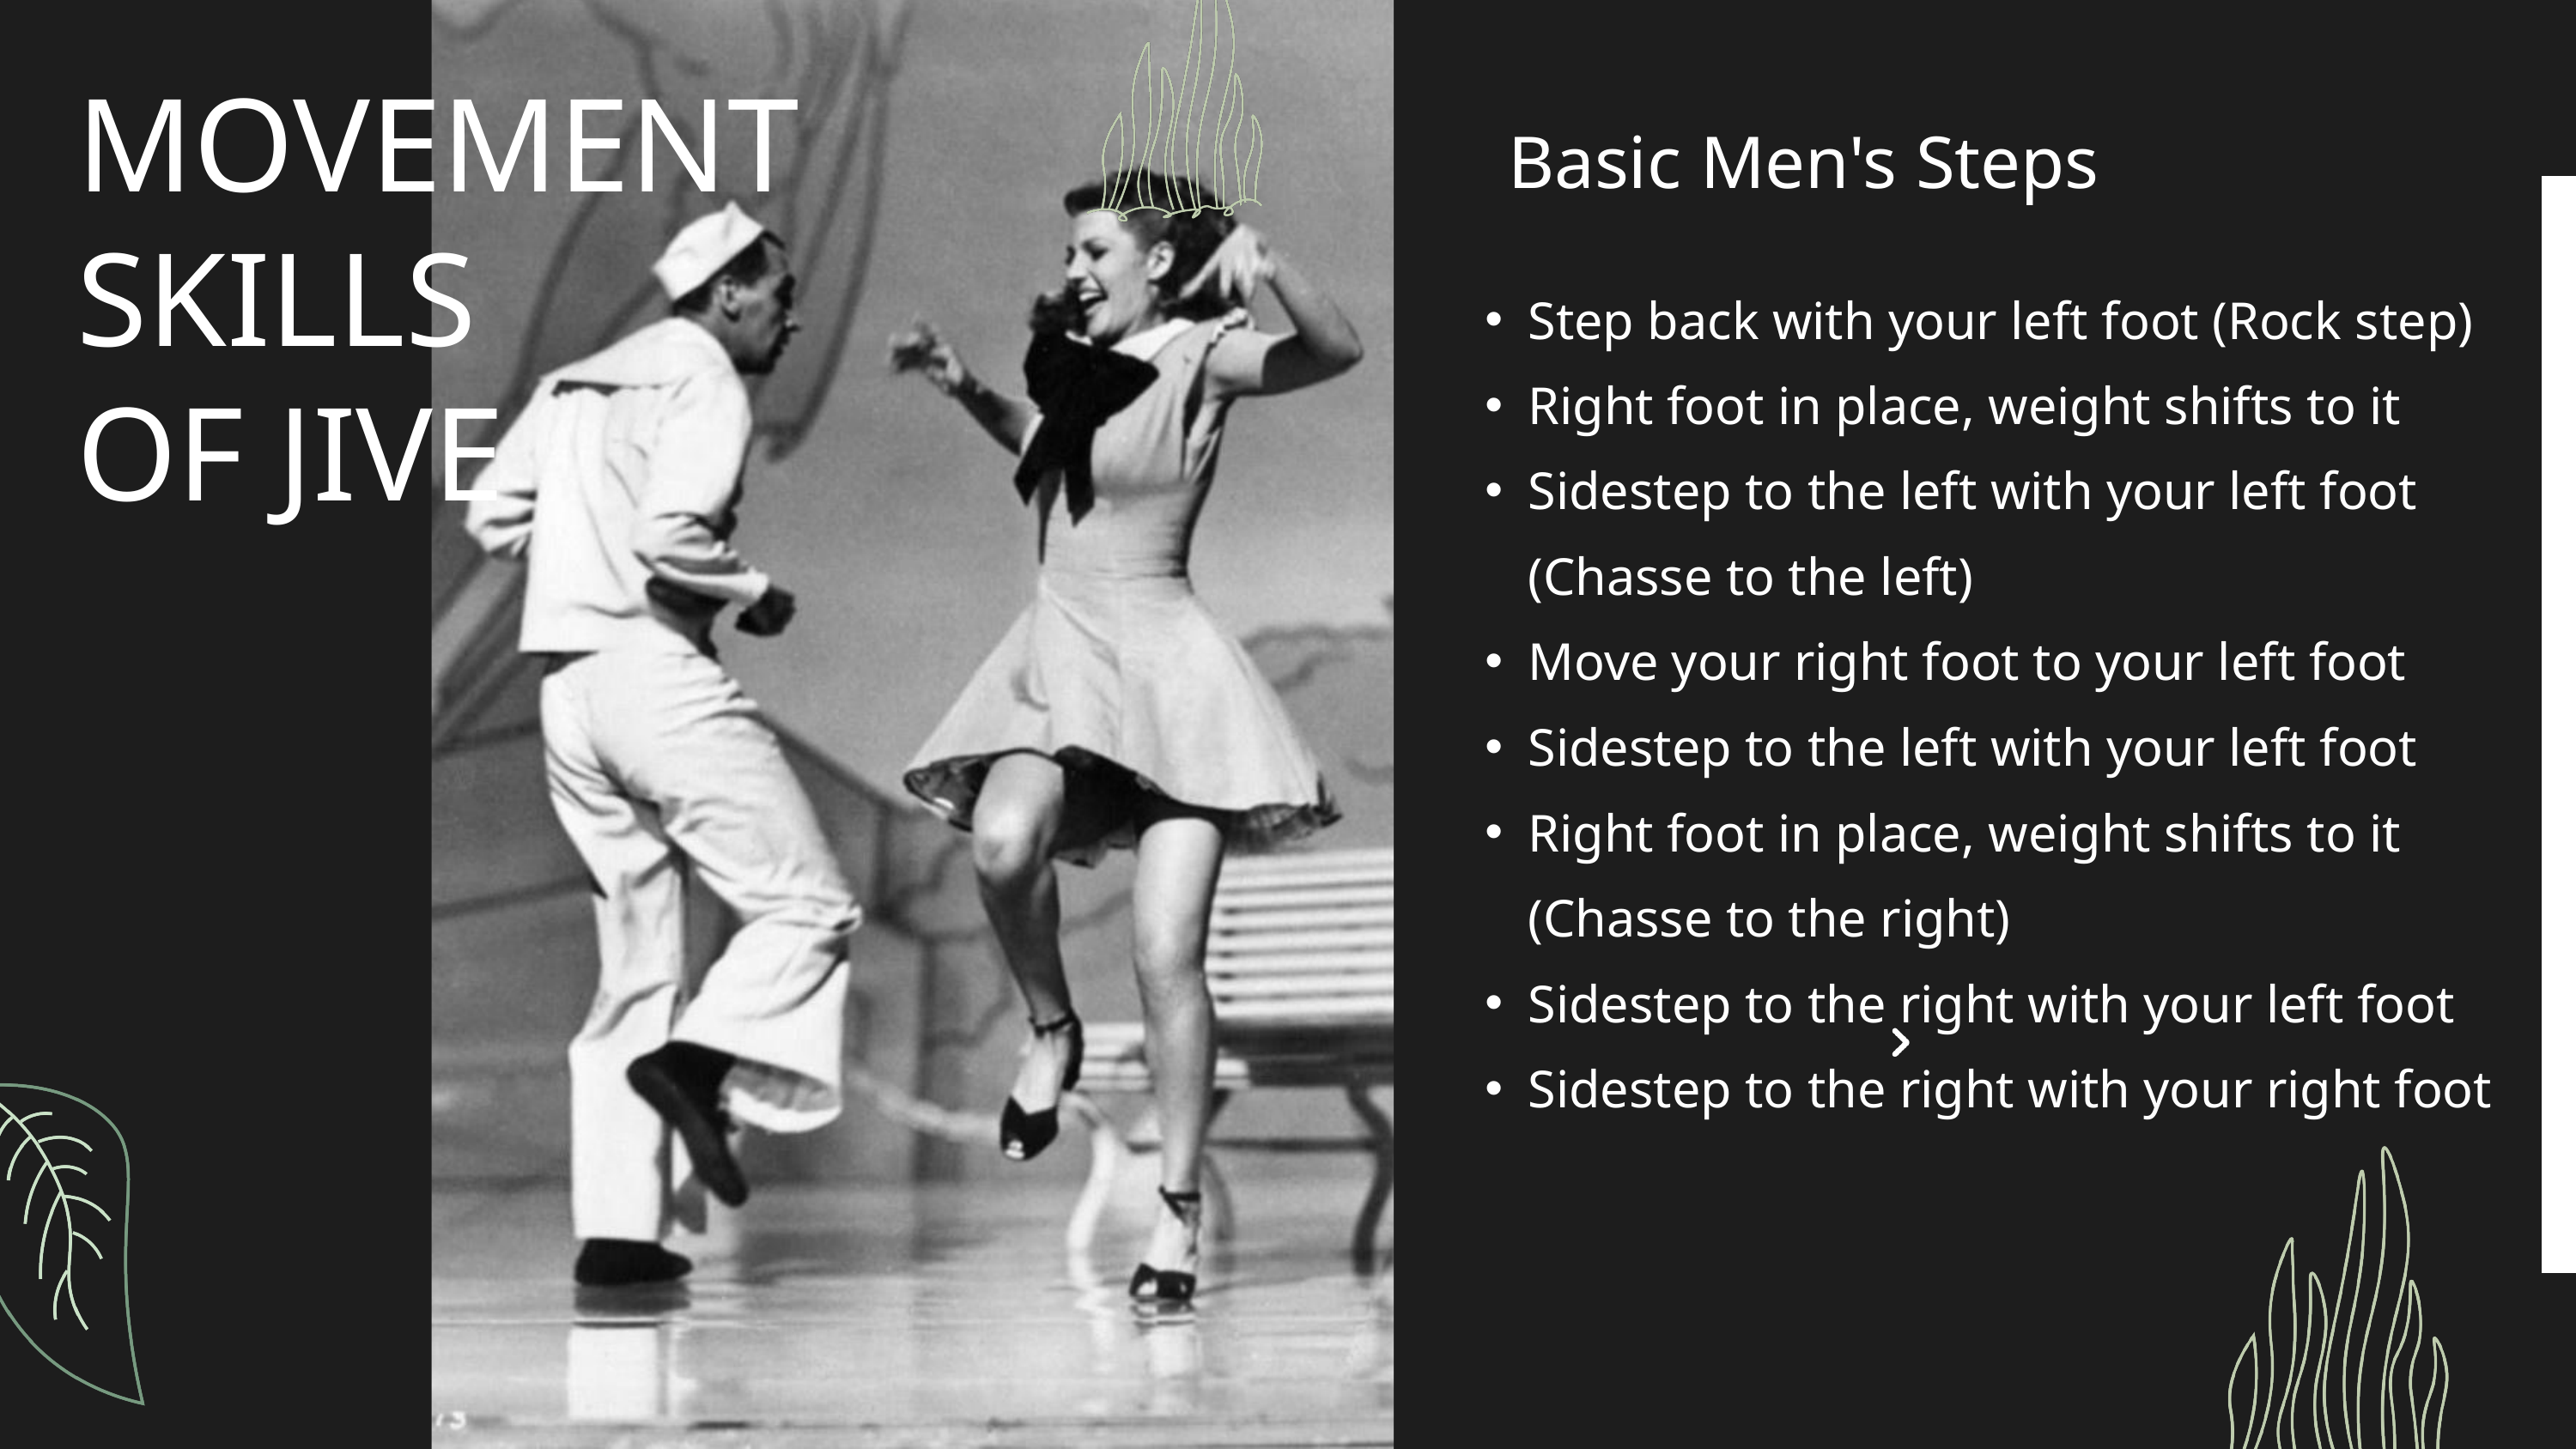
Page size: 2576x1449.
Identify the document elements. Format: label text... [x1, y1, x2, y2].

text_box Step back with your left foot (Rock step) Right foot in place, weight shifts to it Sidestep to the left with your left foot (Chasse to the left) Move your right foot to your left foot Sidestep to the left with your left foot Right foot in place, weight shifts to it (Chasse to the right) Sidestep to the right with your left foot Sidestep to the right with your right foot [1441, 264, 2508, 1203]
picture [431, 0, 1394, 1449]
text_box [2207, 1203, 2450, 1449]
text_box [2542, 149, 2576, 1273]
text_box Learn More [1608, 1013, 1867, 1076]
text_box Basic Men's Steps [1508, 82, 2226, 203]
text_box MOVEMENT SKILLS OF JIVE [76, 63, 427, 527]
text_box [0, 1082, 145, 1406]
